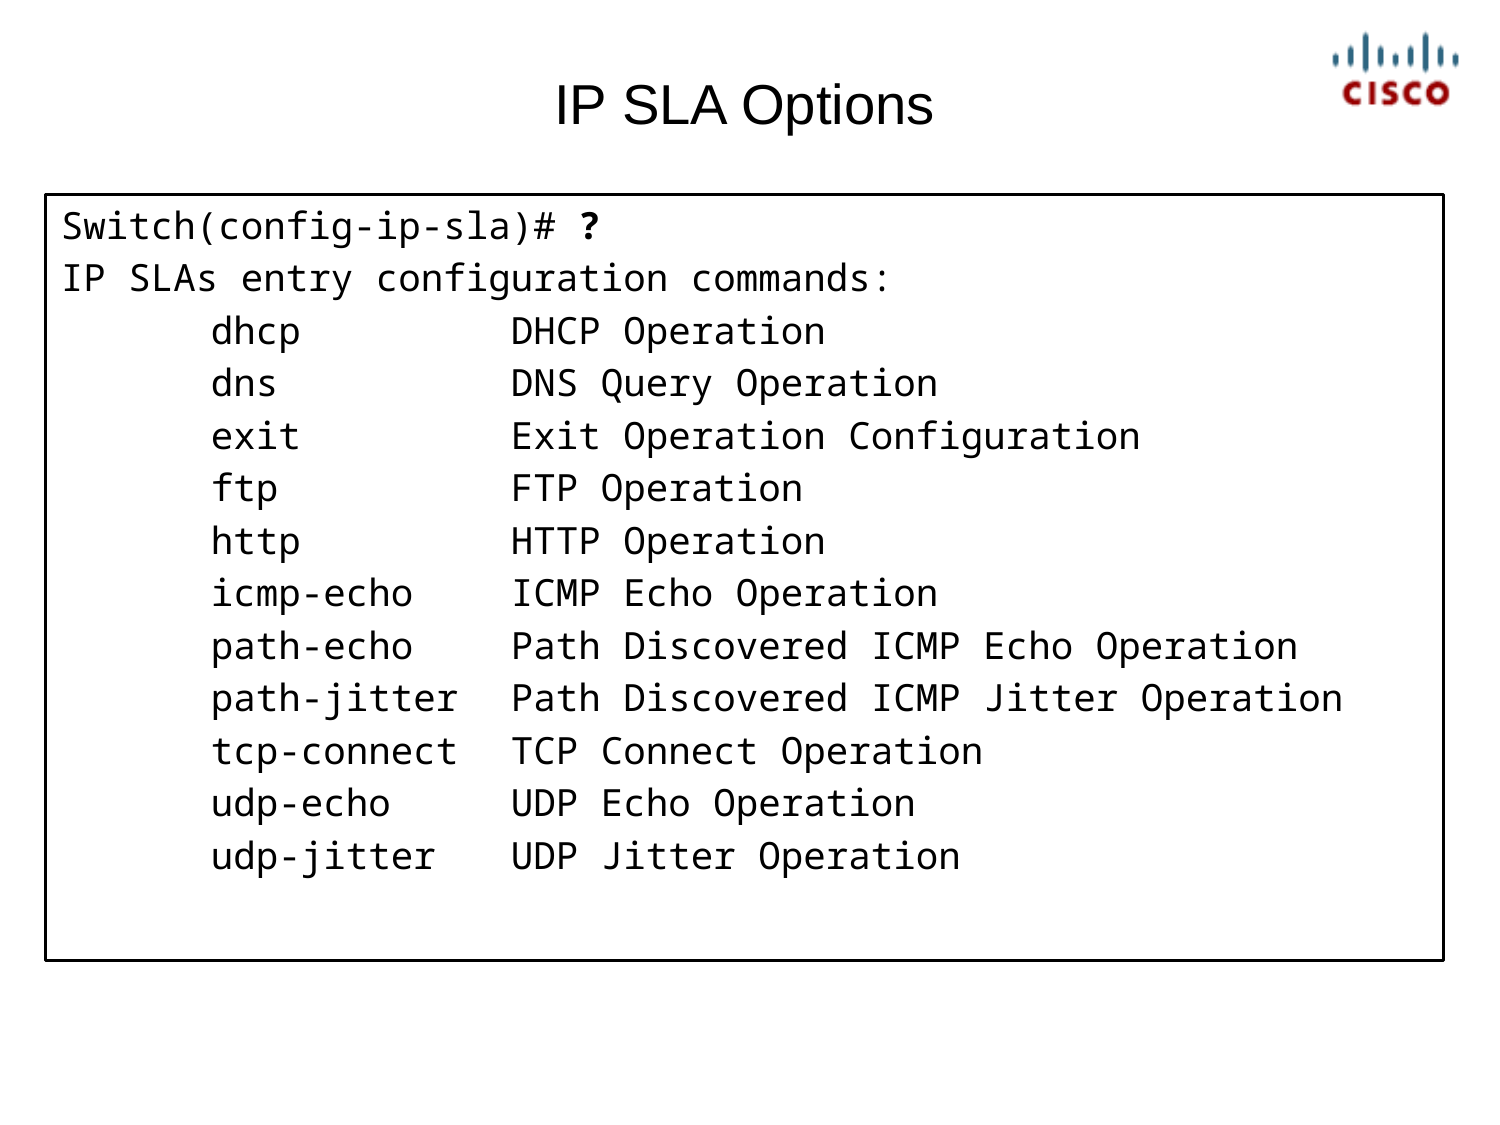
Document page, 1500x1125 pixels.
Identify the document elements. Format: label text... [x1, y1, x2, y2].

list Switch(config-ip-sla)# ? IP SLAs entry configuration commands: dhcp DHCP Operation dns DNS Query Operation exit Exit Operation Configuration ftp FTP Operation http HTTP Operation icmp-echo ICMP Echo Operation path-echo Path Discovered ICMP Echo Operation path-jitter Path Discovered ICMP Jitter Operation tcp-connect TCP Connect Operation udp-echo UDP Echo Operation udp-jitter UDP Jitter Operation [45, 194, 1444, 961]
title IP SLA Options [200, 39, 1290, 165]
picture [1294, 0, 1500, 137]
